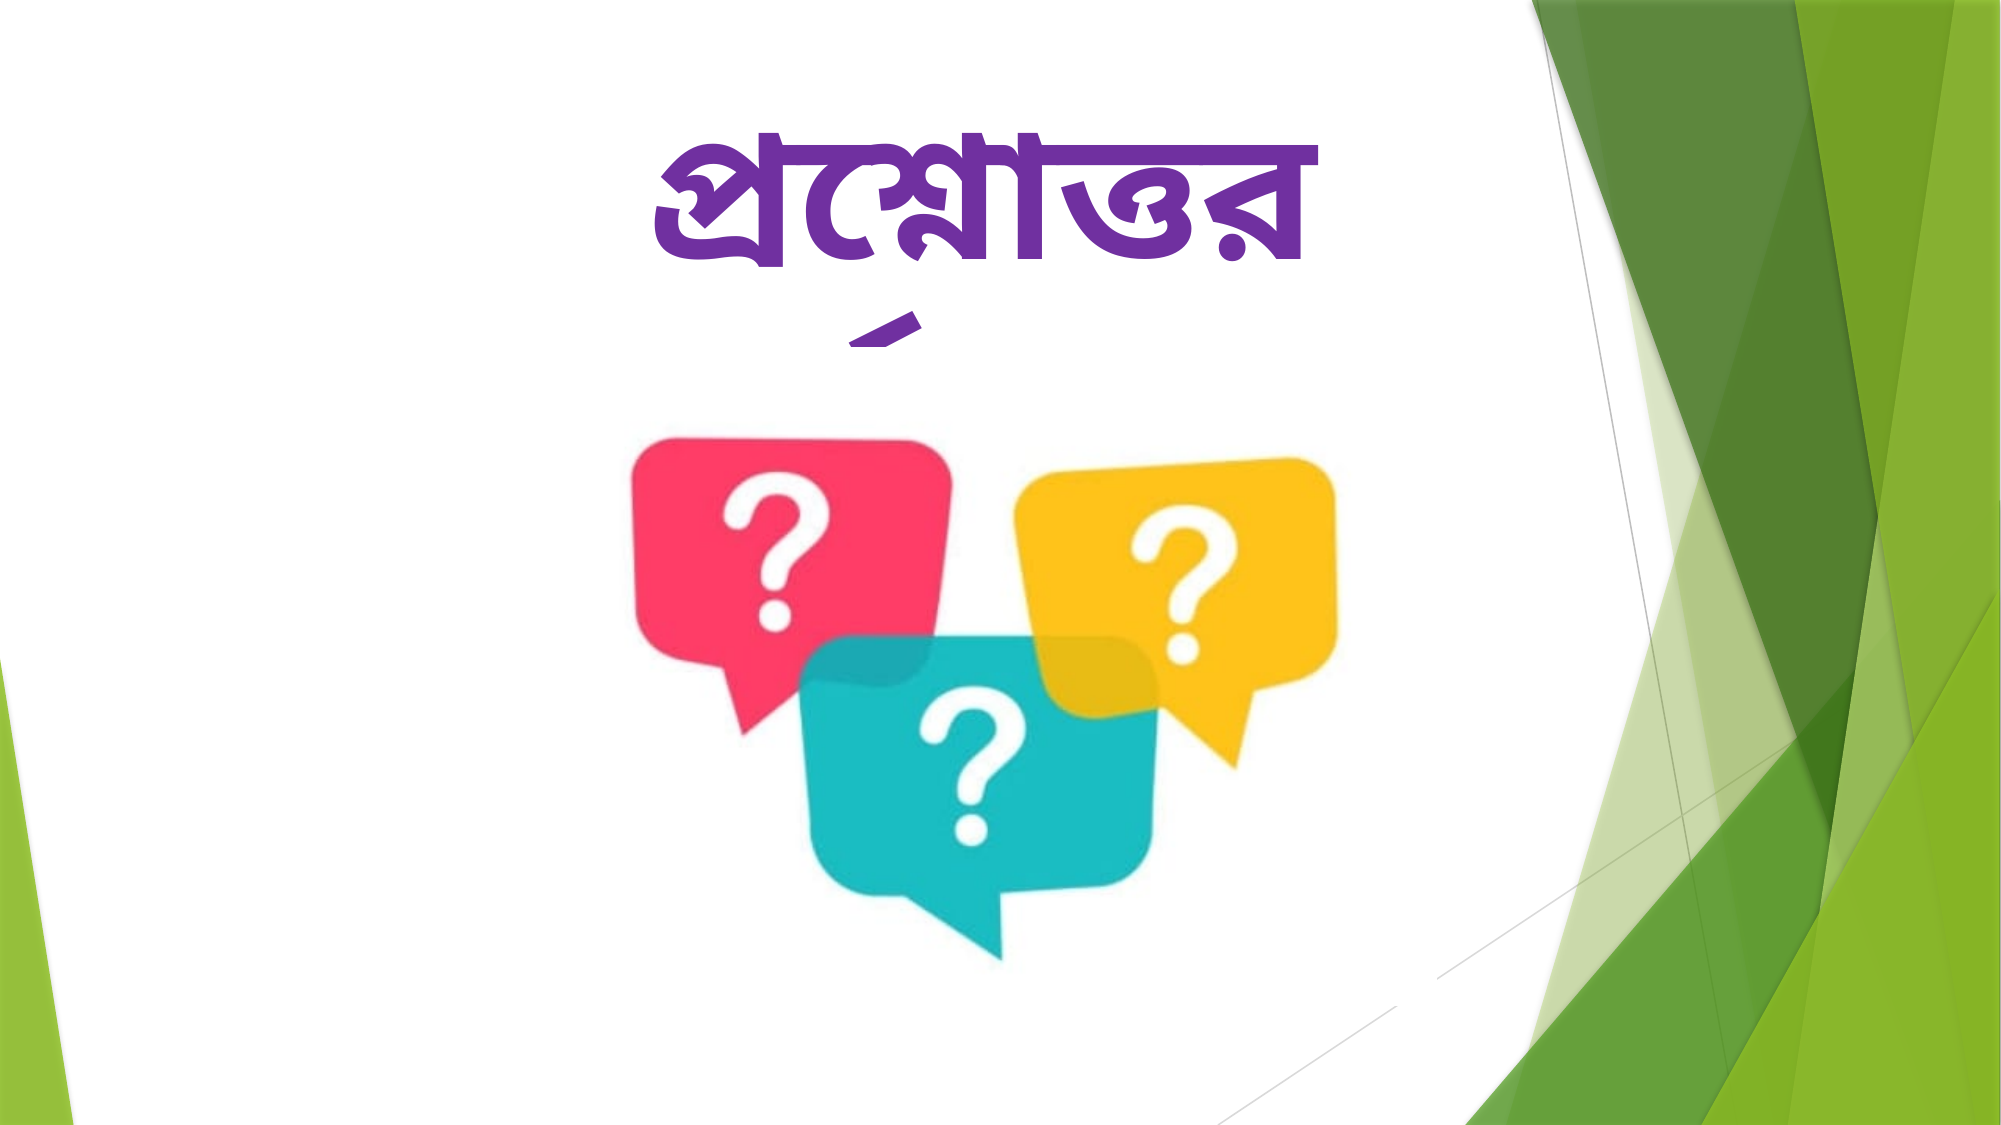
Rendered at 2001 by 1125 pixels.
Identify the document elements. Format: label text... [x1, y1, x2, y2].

picture [500, 347, 1437, 1006]
text_box প্রশ্নোত্তর পর্ব [634, 68, 1550, 524]
